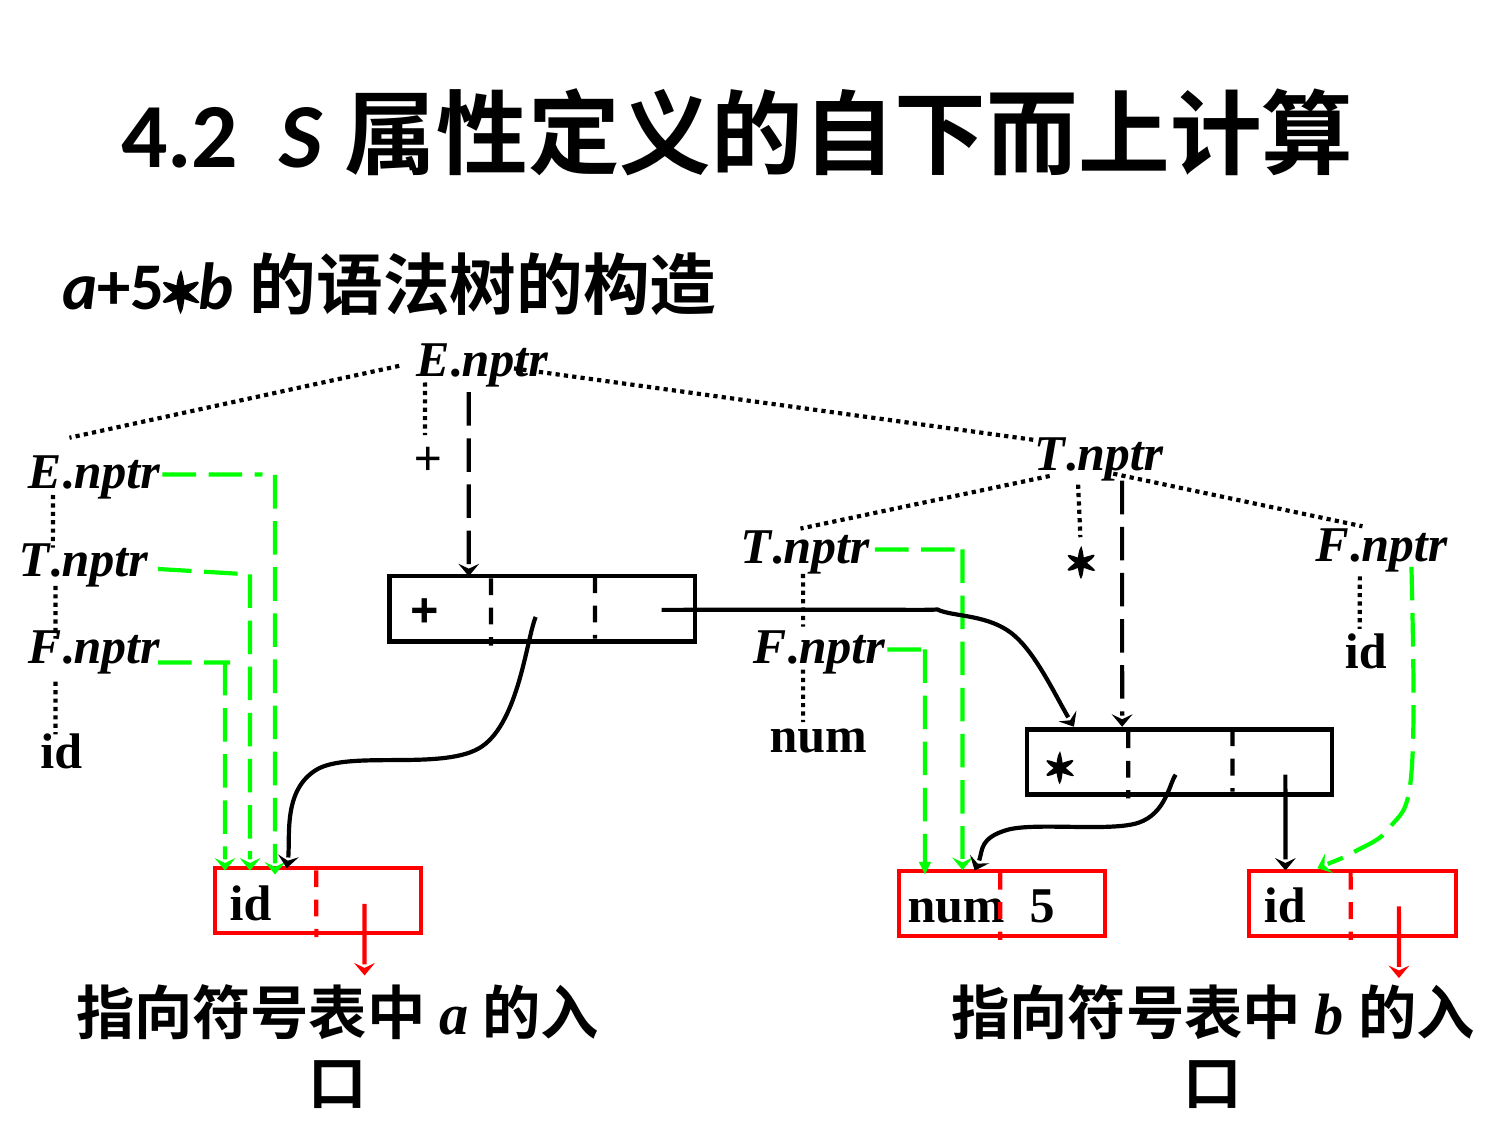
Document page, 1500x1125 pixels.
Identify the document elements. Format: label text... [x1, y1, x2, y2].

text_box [15, 324, 1500, 1063]
title 4.2 S属性定义的自下而上计算 [50, 37, 1425, 225]
list a+5b的语法树的构造 [47, 235, 1452, 322]
